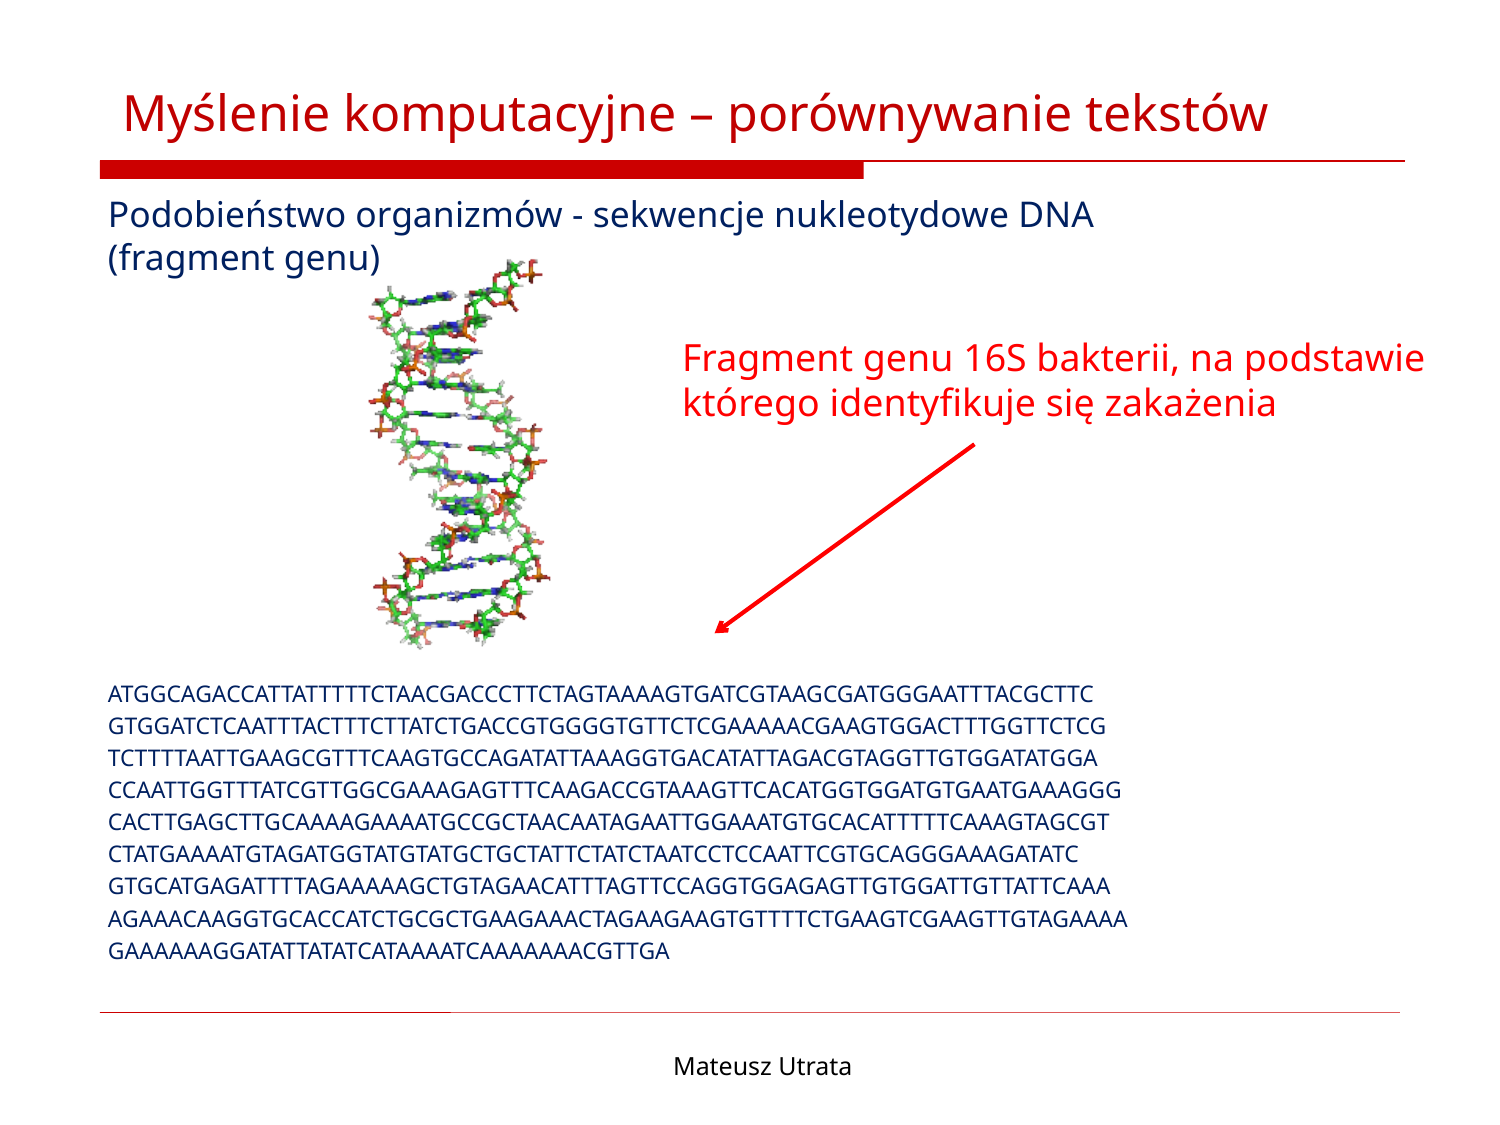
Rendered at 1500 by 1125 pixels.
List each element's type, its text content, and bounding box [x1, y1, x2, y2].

title Myślenie komputacyjne – porównywanie tekstów [94, 50, 1407, 149]
text_box Fragment genu 16S bakterii, na podstawie którego identyfikuje się zakażenia [667, 326, 1451, 431]
list Podobieństwo organizmów - sekwencje nukleotydowe DNA (fragment genu) ATGGCAGACCATTATTTTTCTAACGACCCTTCTAGTAAAAGTGATCGTAAGCGATGGGAATTTACGCTTC GTGGATCTCAATTTACTTTCTTATCTGACCGTGGGGTGTTCTCGAAAAACGAAGTGGACTTTGGTTCTCG TCTTTTAATTGAAGCGTTTCAAGTGCCAGATATTAAAGGTGACATATTAGACGTAGGTTGTGGATATGGA CCAATTGGTTTATCGTTGGCGAAAGAGTTTCAAGACCGTAAAGTTCACATGGTGGATGTGAATGAAAGGG CACTTGAGCTTGCAAAAGAAAATGCCGCTAACAATAGAATTGGAAATGTGCACATTTTTCAAAGTAGCGT CTATGAAAATGTAGATGGTATGTATGCTGCTATTCTATCTAATCCTCCAATTCGTGCAGGGAAAGATATC GTGCATGAGATTTTAGAAAAAGCTGTAGAACATTTAGTTCCAGGTGGAGAGTTGTGGATTGTTATTCAAA AGAAACAAGGTGCACCATCTGCGCTGAAGAAACTAGAAGAAGTGTTTTCTGAAGTCGAAGTTGTAGAAAA GAAAAAAGGATATTATATCATAAAATCAAAAAAACGTTGA [92, 184, 1282, 1000]
footer Mateusz Utrata [475, 1042, 1051, 1103]
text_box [714, 444, 975, 634]
picture [312, 227, 598, 698]
